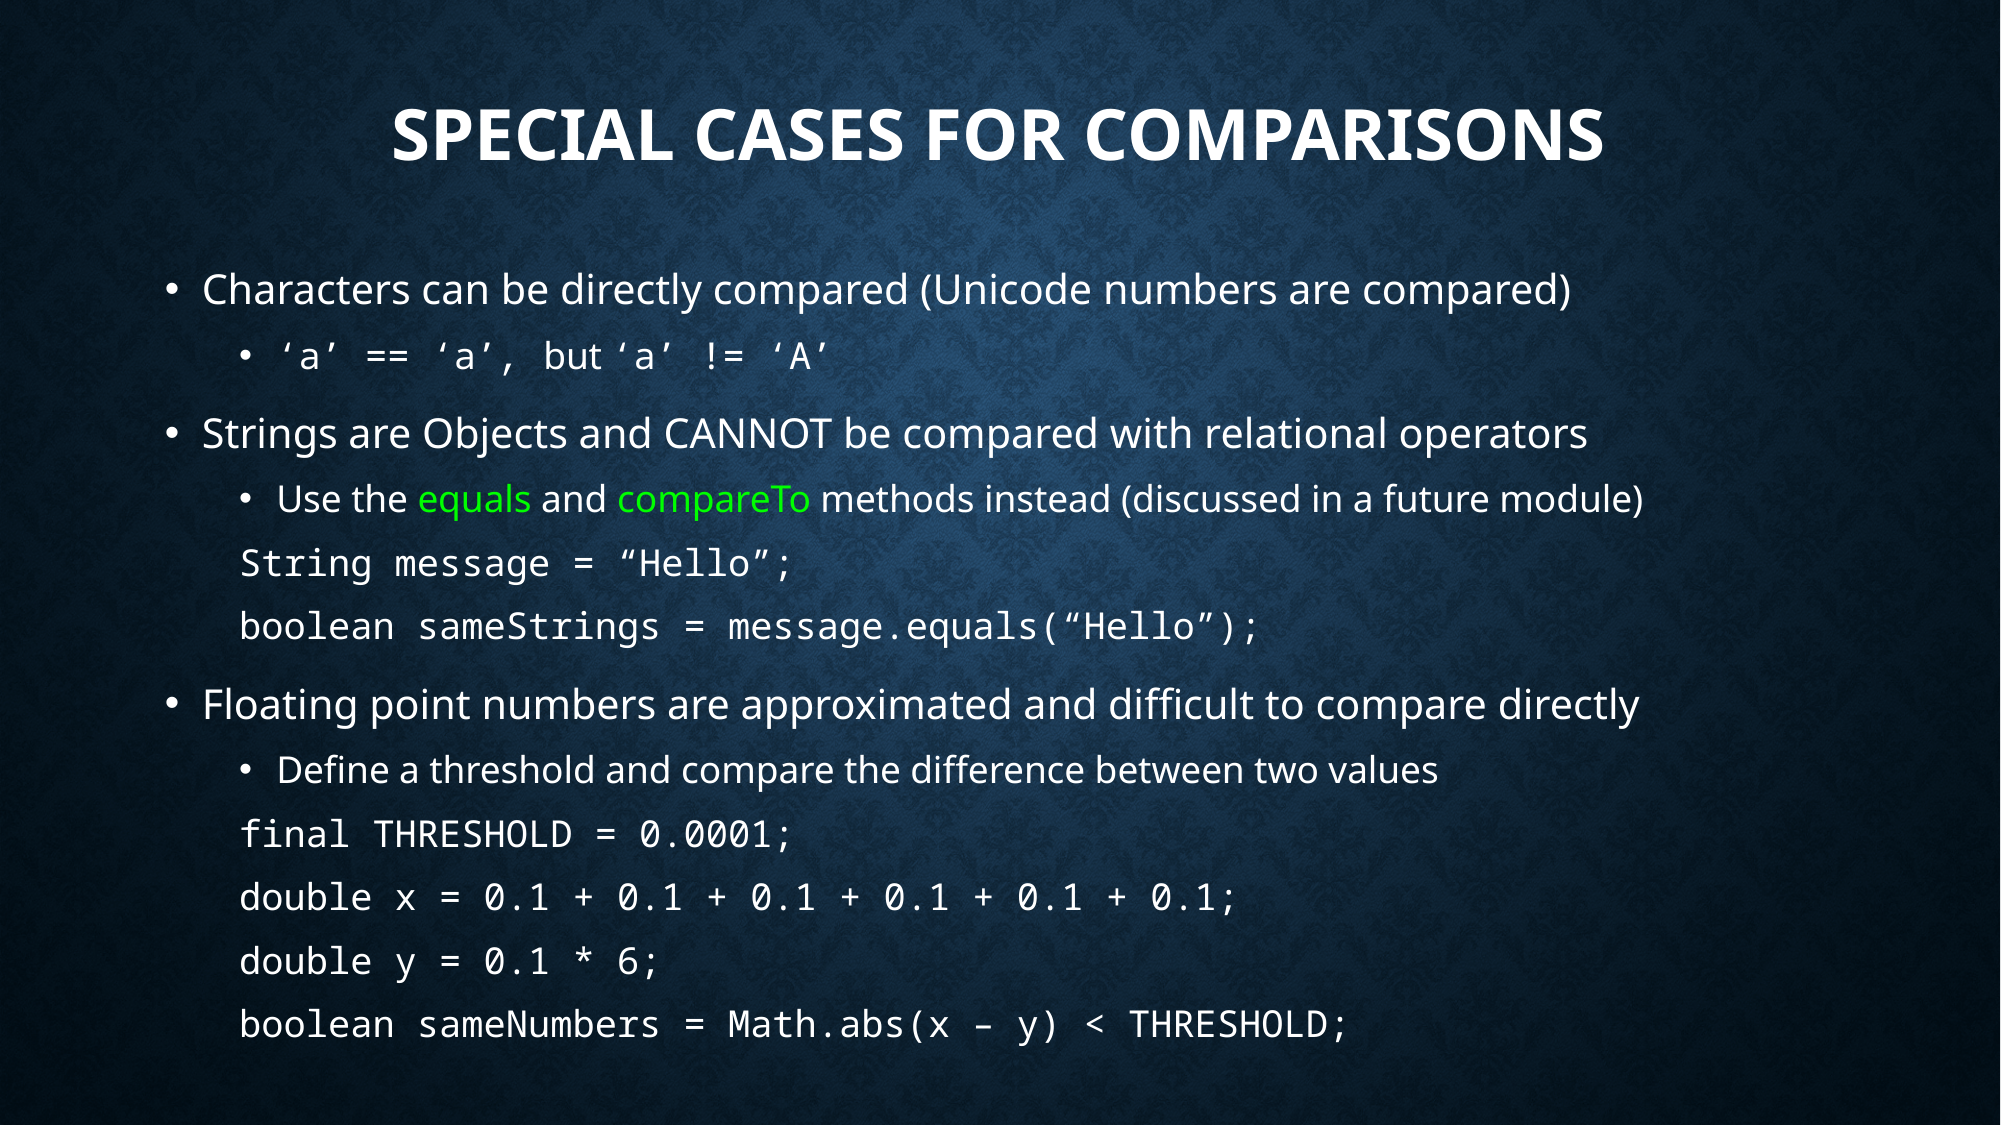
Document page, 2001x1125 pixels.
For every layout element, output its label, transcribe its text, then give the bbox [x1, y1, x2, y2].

title Special Cases for Comparisons [149, 28, 1849, 246]
list Characters can be directly compared (Unicode numbers are compared) ‘a’ == ‘a’, but ‘a’ != ‘A’ Strings are Objects and CANNOT be compared with relational operators Use the equals and compareTo methods instead (discussed in a future module) String message = “Hello”; boolean sameStrings = message.equals(“Hello”); Floating point numbers are approximated and difficult to compare directly Define a threshold and compare the difference between two values final THRESHOLD = 0.0001; double x = 0.1 + 0.1 + 0.1 + 0.1 + 0.1 + 0.1; double y = 0.1 * 6; boolean sameNumbers = Math.abs(x – y) < THRESHOLD; [149, 246, 1849, 1055]
